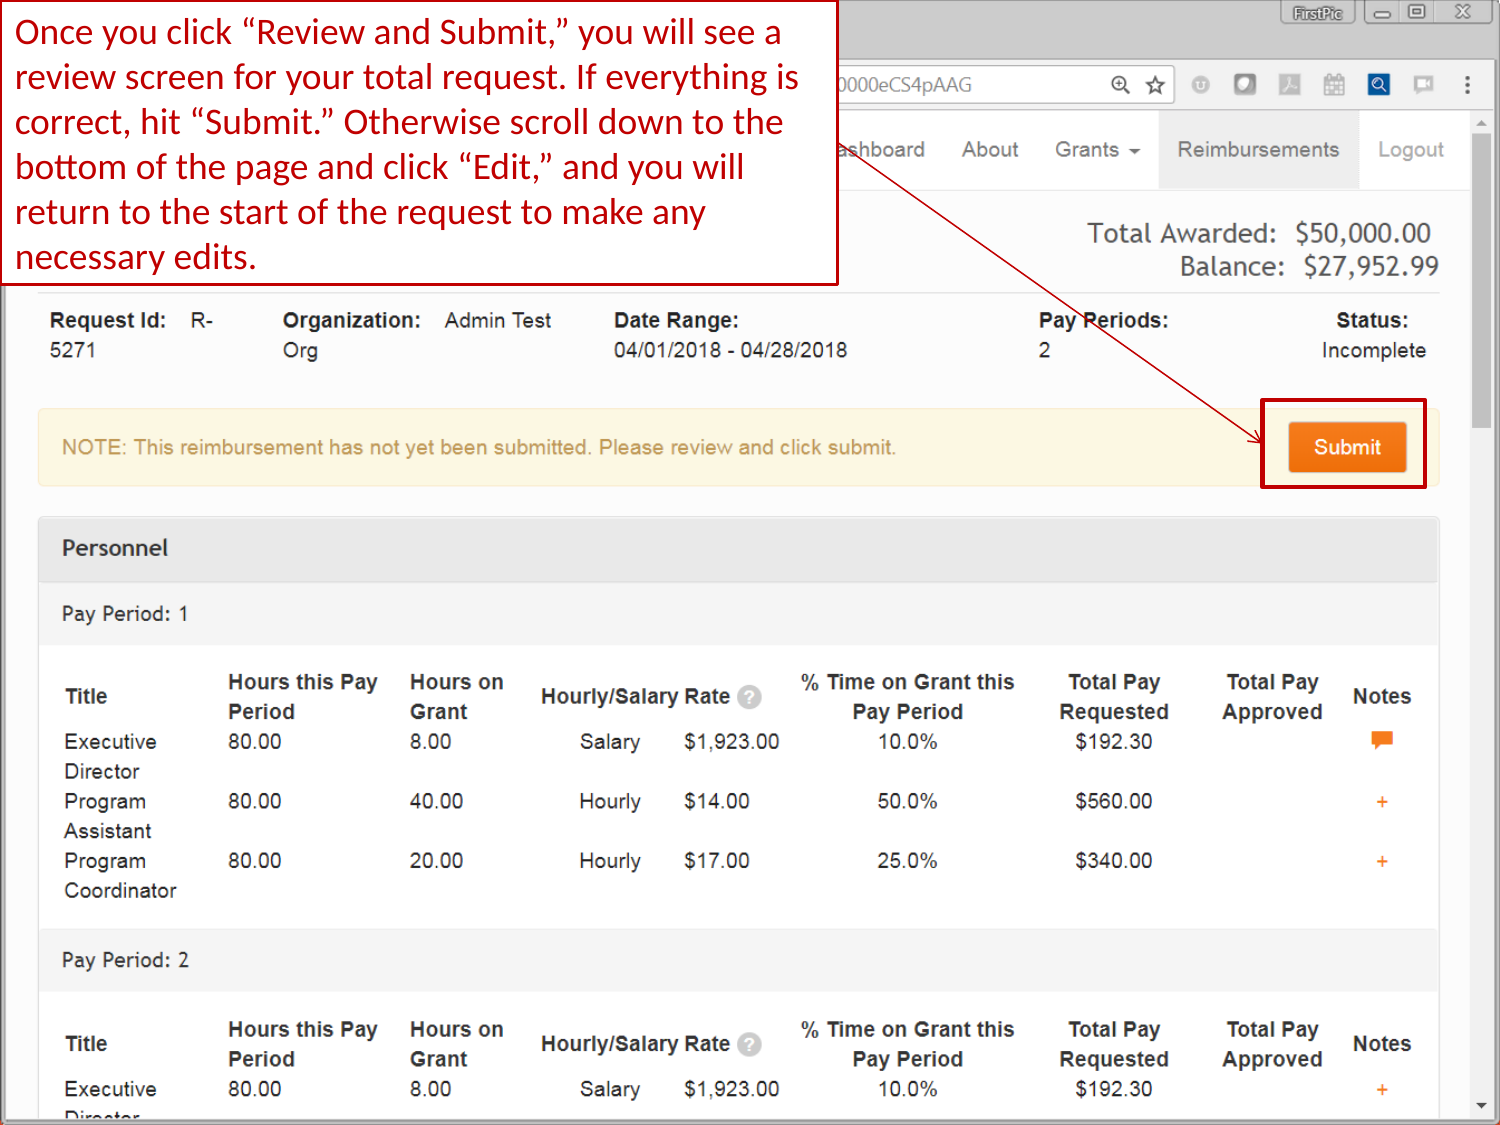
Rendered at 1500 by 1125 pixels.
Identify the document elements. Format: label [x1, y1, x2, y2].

picture [0, 0, 1500, 1125]
text_box [837, 143, 1263, 444]
